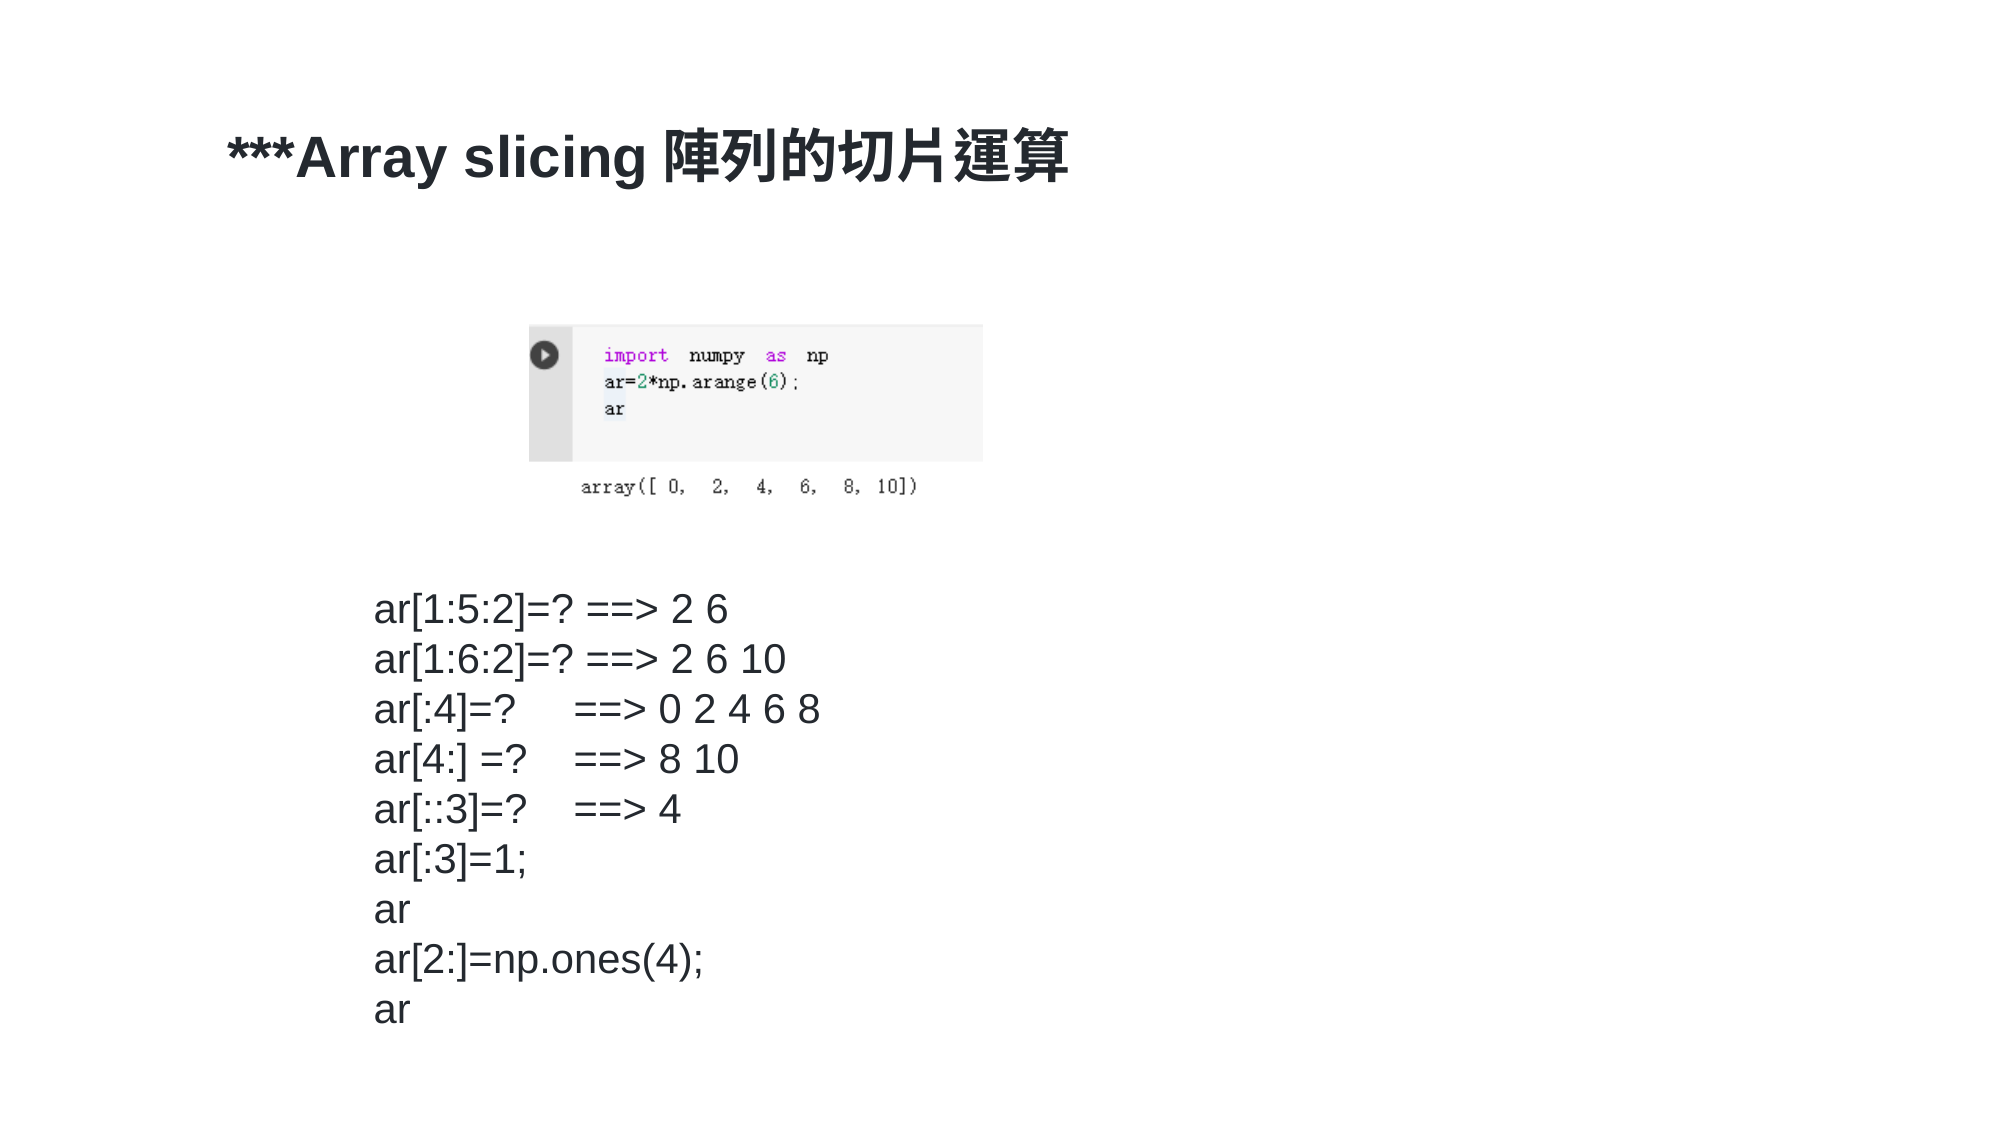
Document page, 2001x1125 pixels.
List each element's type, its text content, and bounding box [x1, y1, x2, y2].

text_box ar[1:5:2]=? ==> 2 6 ar[1:6:2]=? ==> 2 6 10 ar[:4]=? ==> 0 2 4 6 8 ar[4:] =? ==> 8 10 ar[::3]=? ==> 4 ar[:3]=1; ar ar[2:]=np.ones(4); ar [373, 581, 822, 1032]
picture [529, 324, 983, 509]
text_box ***Array slicing陣列的切片運算 [212, 111, 1213, 287]
